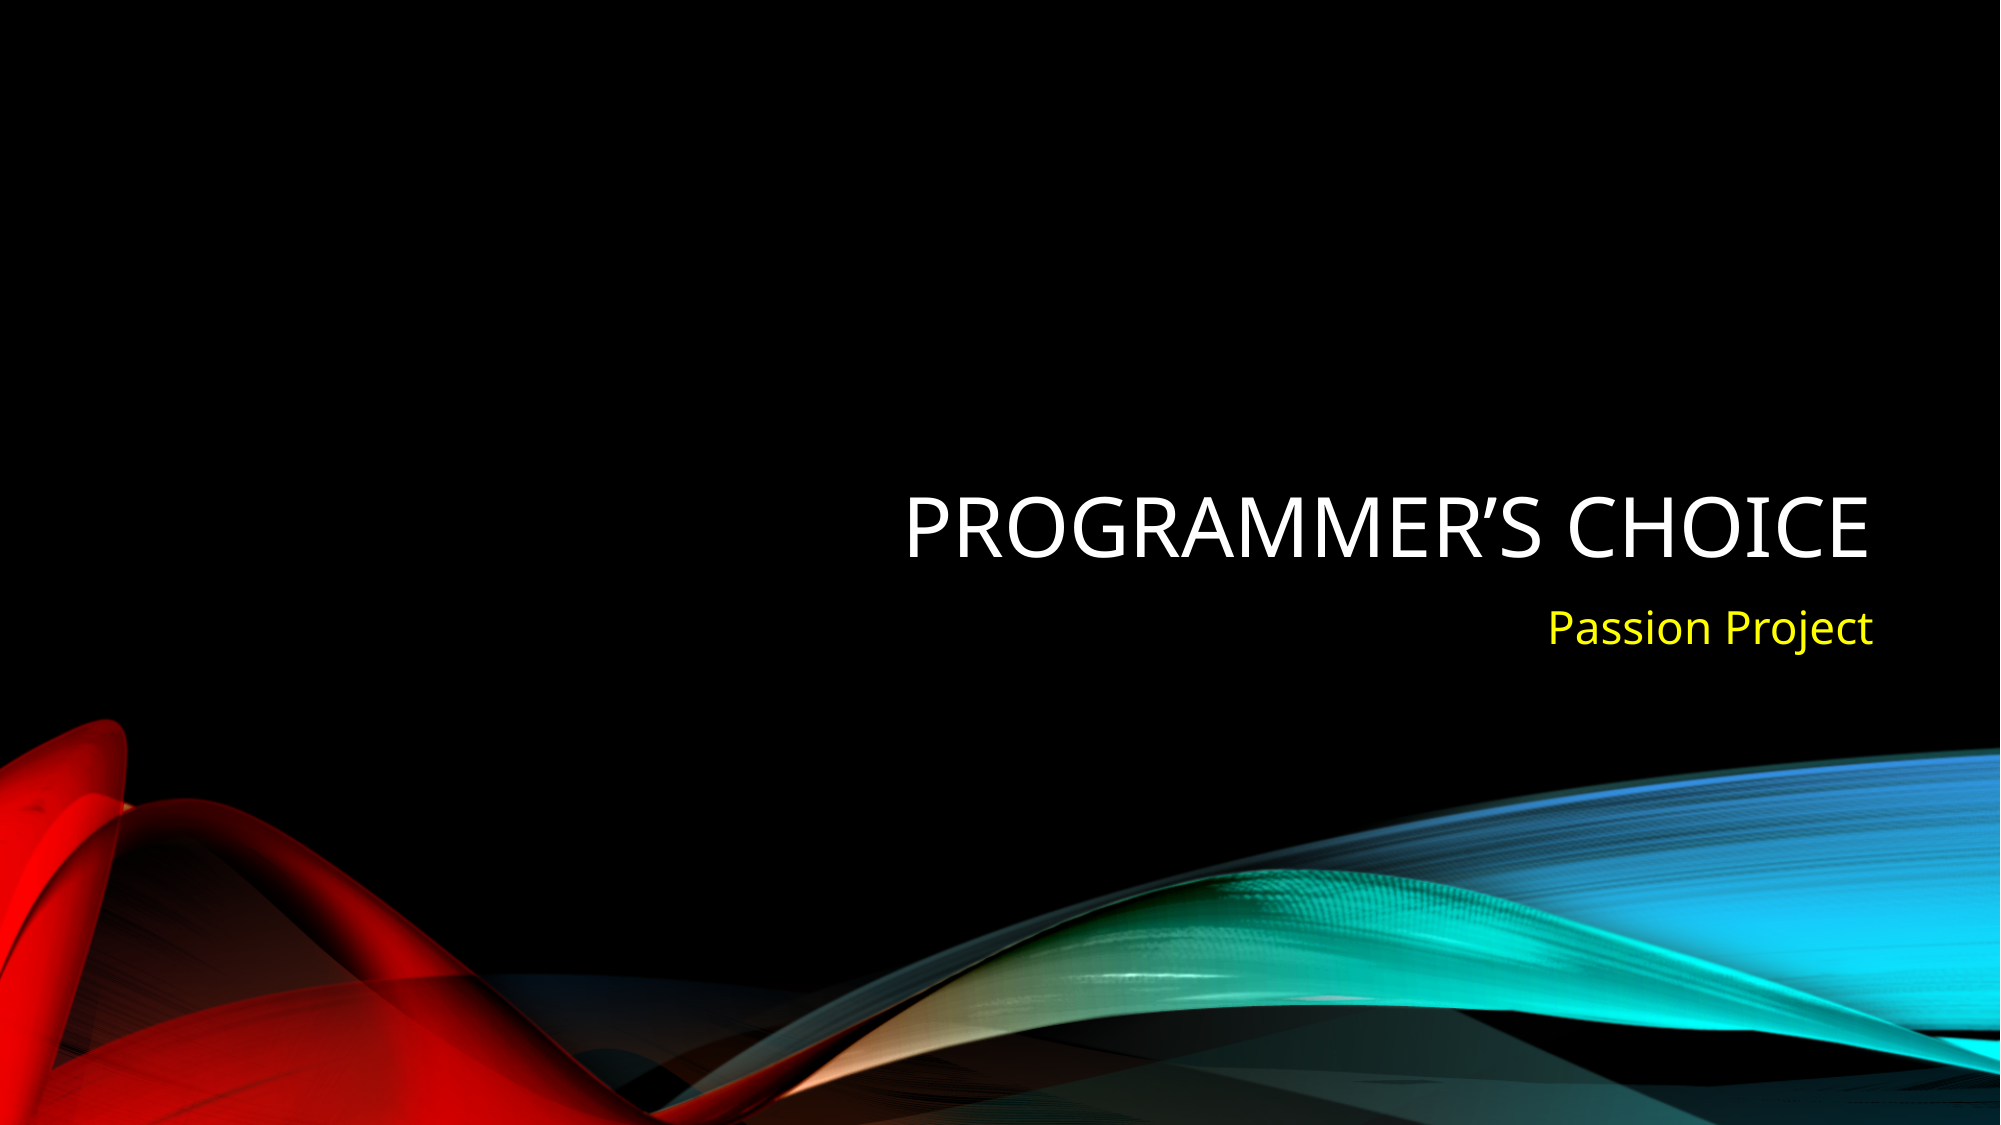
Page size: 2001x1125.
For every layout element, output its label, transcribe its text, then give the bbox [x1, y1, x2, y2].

list Passion Project [168, 597, 1889, 755]
title Programmer’s choice [112, 123, 1888, 584]
picture [0, 717, 2000, 1125]
